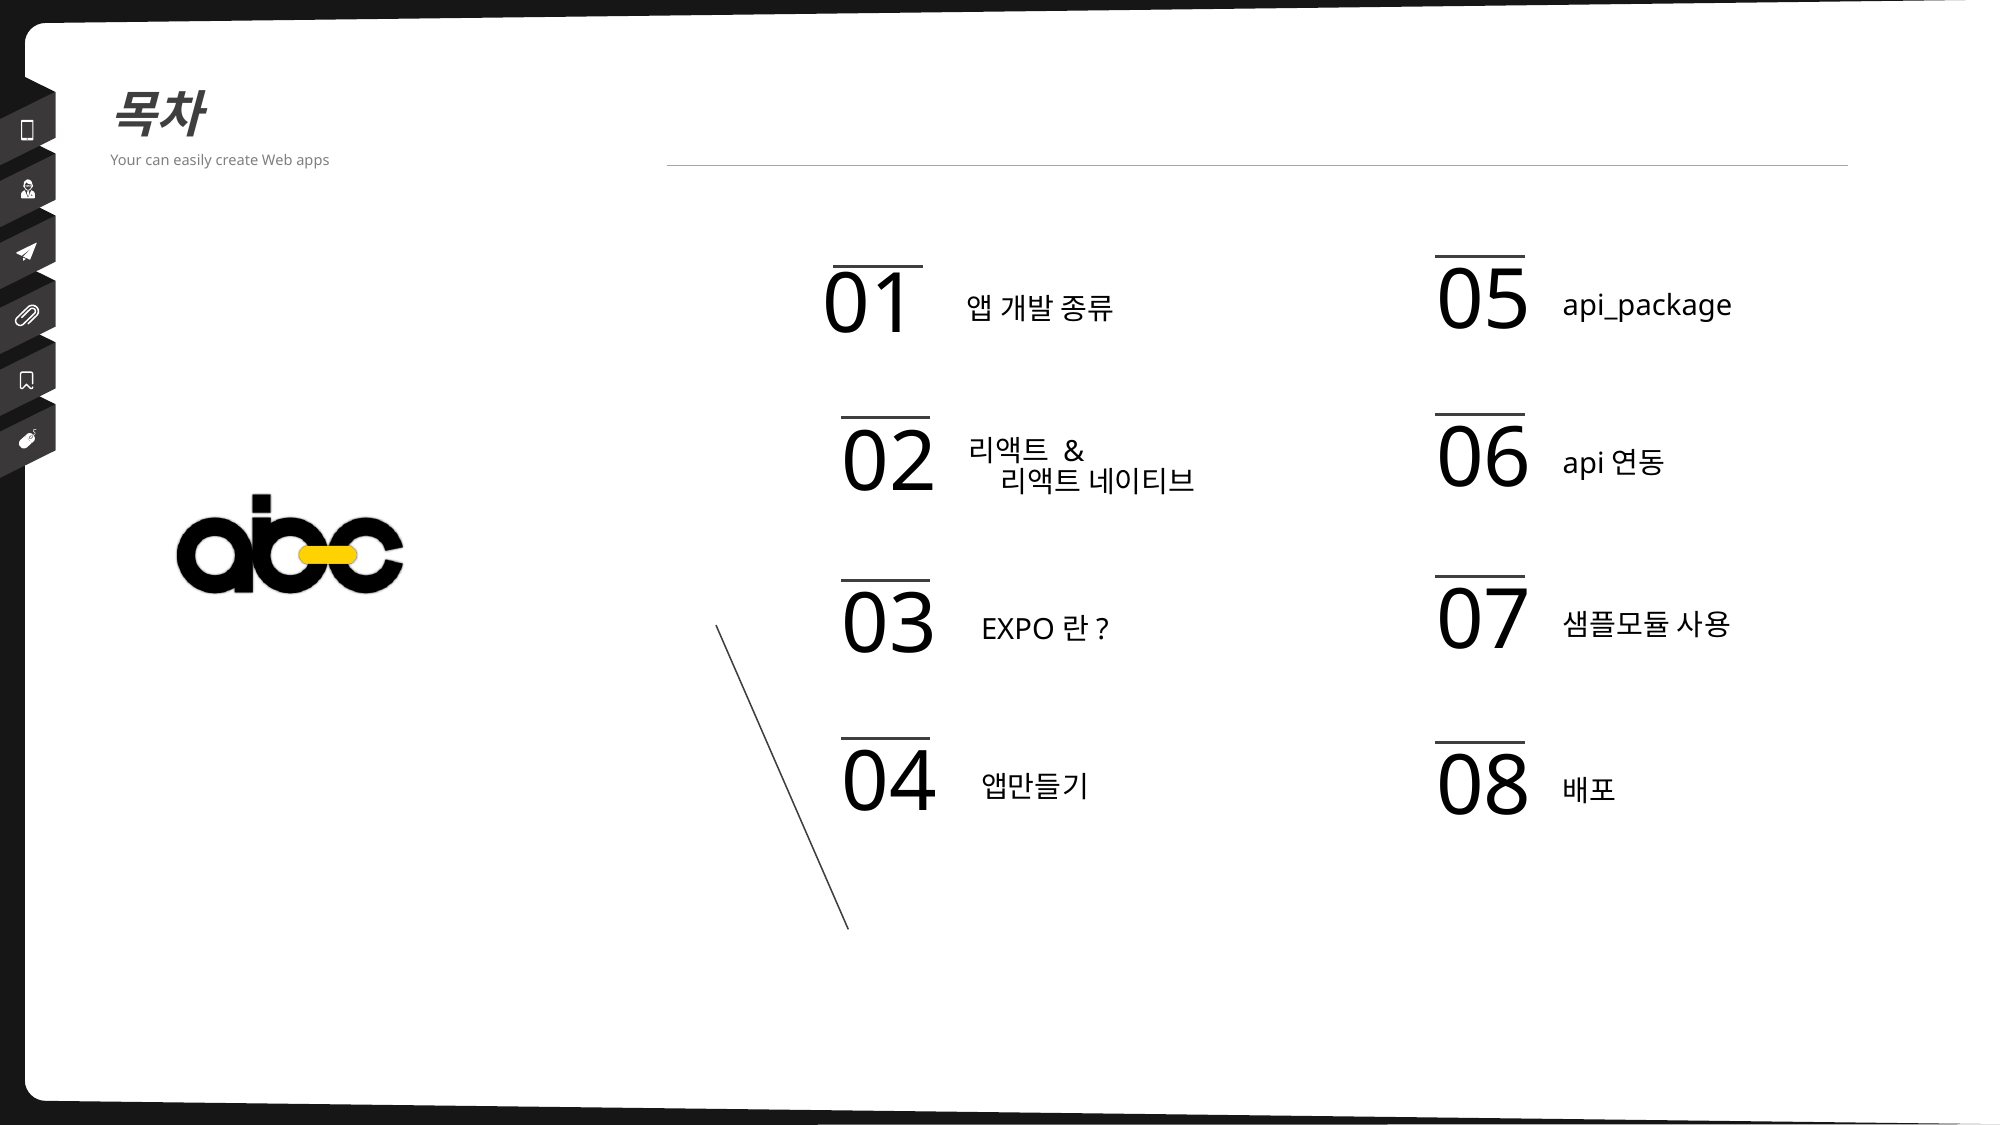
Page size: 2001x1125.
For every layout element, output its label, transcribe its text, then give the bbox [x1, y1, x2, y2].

text_box 02 [930, 416, 949, 420]
text_box 07 [1398, 574, 1543, 669]
text_box 샘플모듈 사용 [1551, 578, 1780, 674]
text_box 앱 개발 종류 [955, 262, 1242, 358]
text_box 배포 [1551, 744, 1780, 840]
text_box EXPO란? [969, 582, 1198, 678]
text_box 06 [1398, 412, 1543, 507]
picture [167, 490, 411, 598]
text_box [0, 485, 2000, 1125]
text_box [0, 0, 1966, 63]
text_box api_package [1551, 258, 1780, 354]
text_box 앱만들기 [969, 740, 1198, 835]
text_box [715, 624, 849, 930]
text_box 05 [1398, 254, 1543, 350]
text_box 04 [853, 736, 949, 831]
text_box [0, 64, 56, 479]
text_box 08 [1398, 740, 1543, 836]
text_box 목차 Your can easily create Web apps [95, 44, 869, 178]
text_box 02 [804, 416, 930, 512]
text_box api연동 [1551, 416, 1794, 512]
text_box 01 [785, 258, 929, 354]
text_box 03 [804, 578, 949, 673]
text_box 프리액트 & 리액트 네이티브 [930, 420, 1217, 516]
